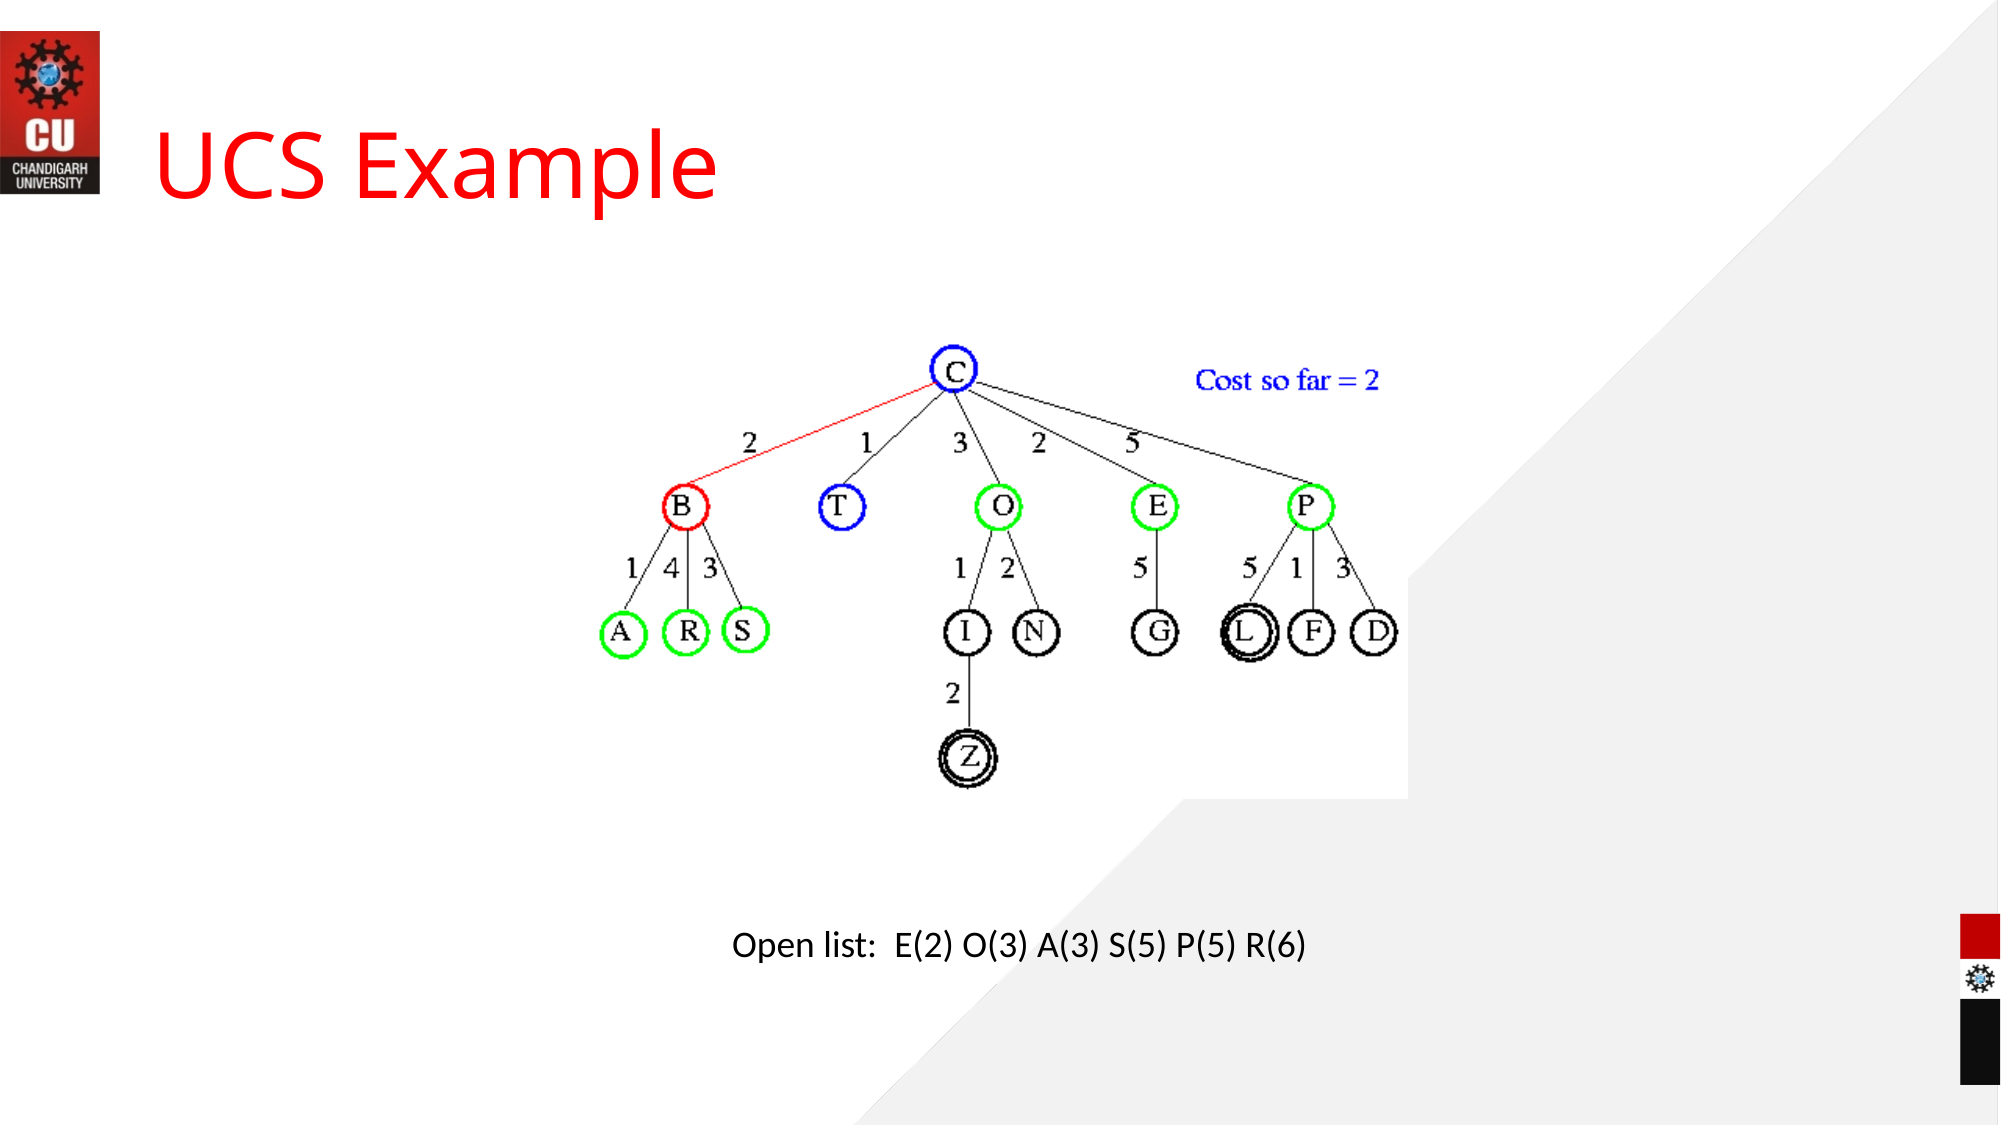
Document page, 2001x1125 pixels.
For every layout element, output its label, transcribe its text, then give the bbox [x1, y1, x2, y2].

text_box Open list: E(2) O(3) A(3) S(5) P(5) R(6) [717, 912, 1323, 973]
picture [0, 0, 2001, 1125]
title UCS Example [137, 59, 1863, 278]
